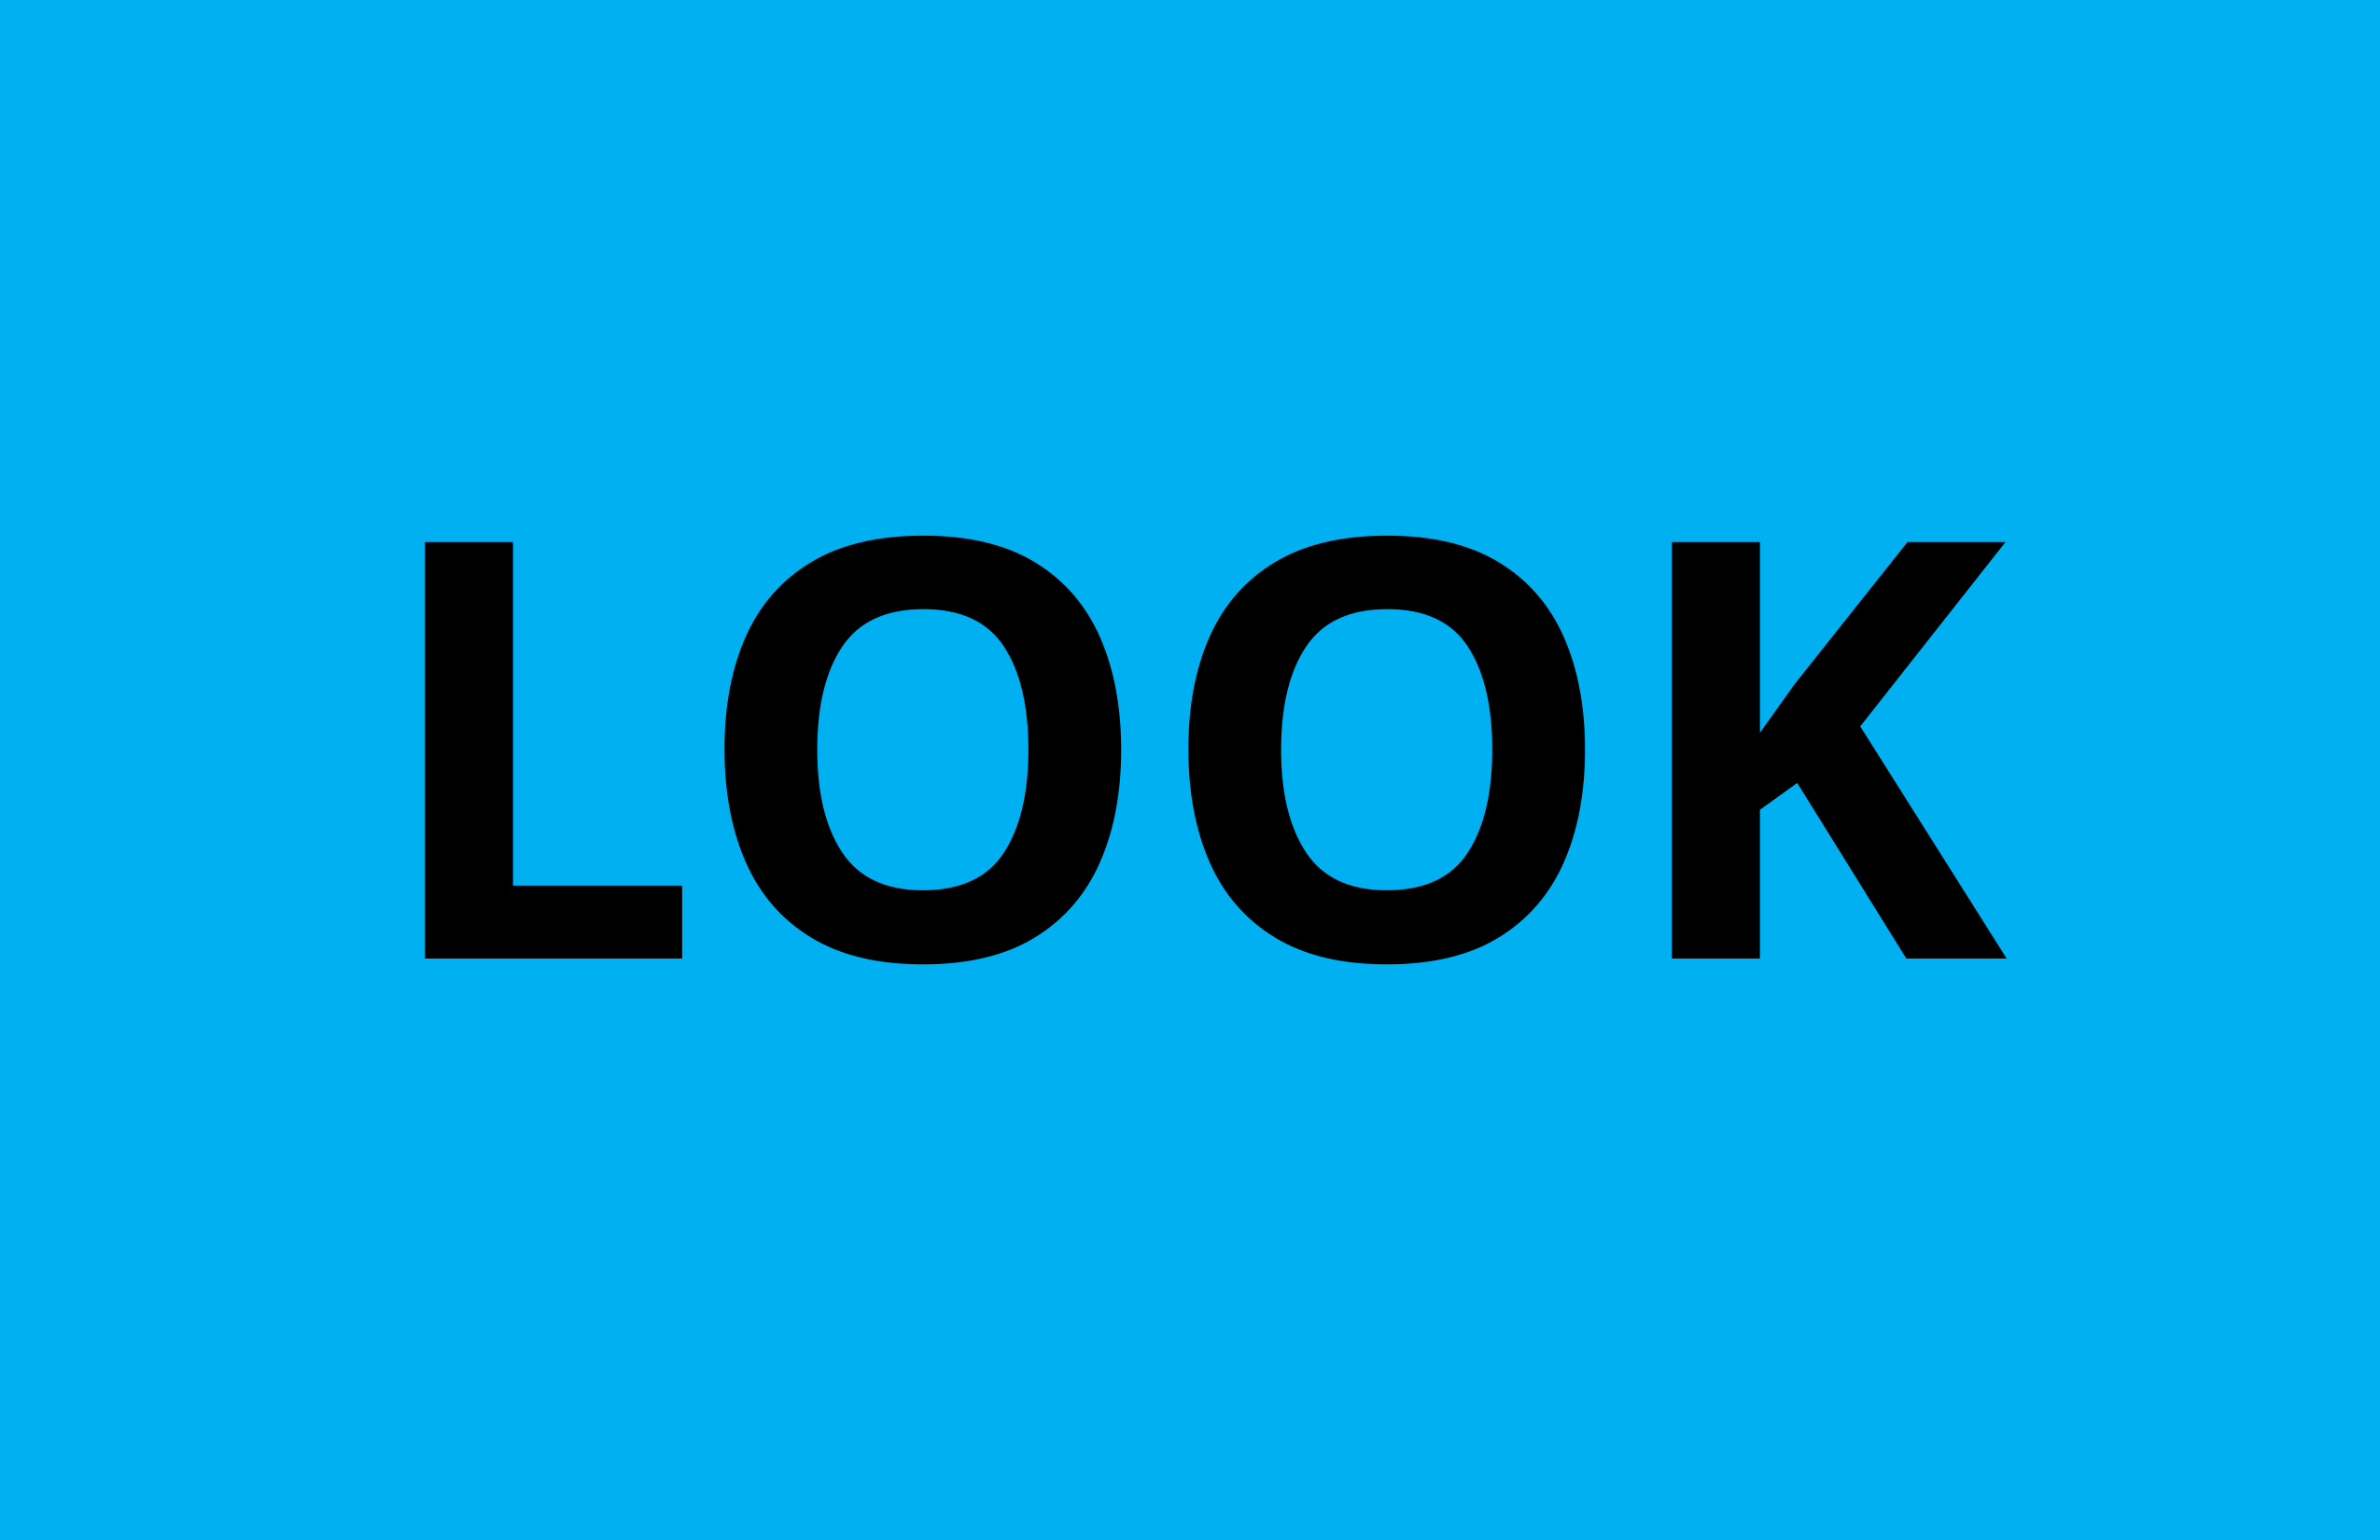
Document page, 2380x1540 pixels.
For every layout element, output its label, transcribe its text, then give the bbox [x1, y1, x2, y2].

list LOOK [162, 0, 2217, 1540]
